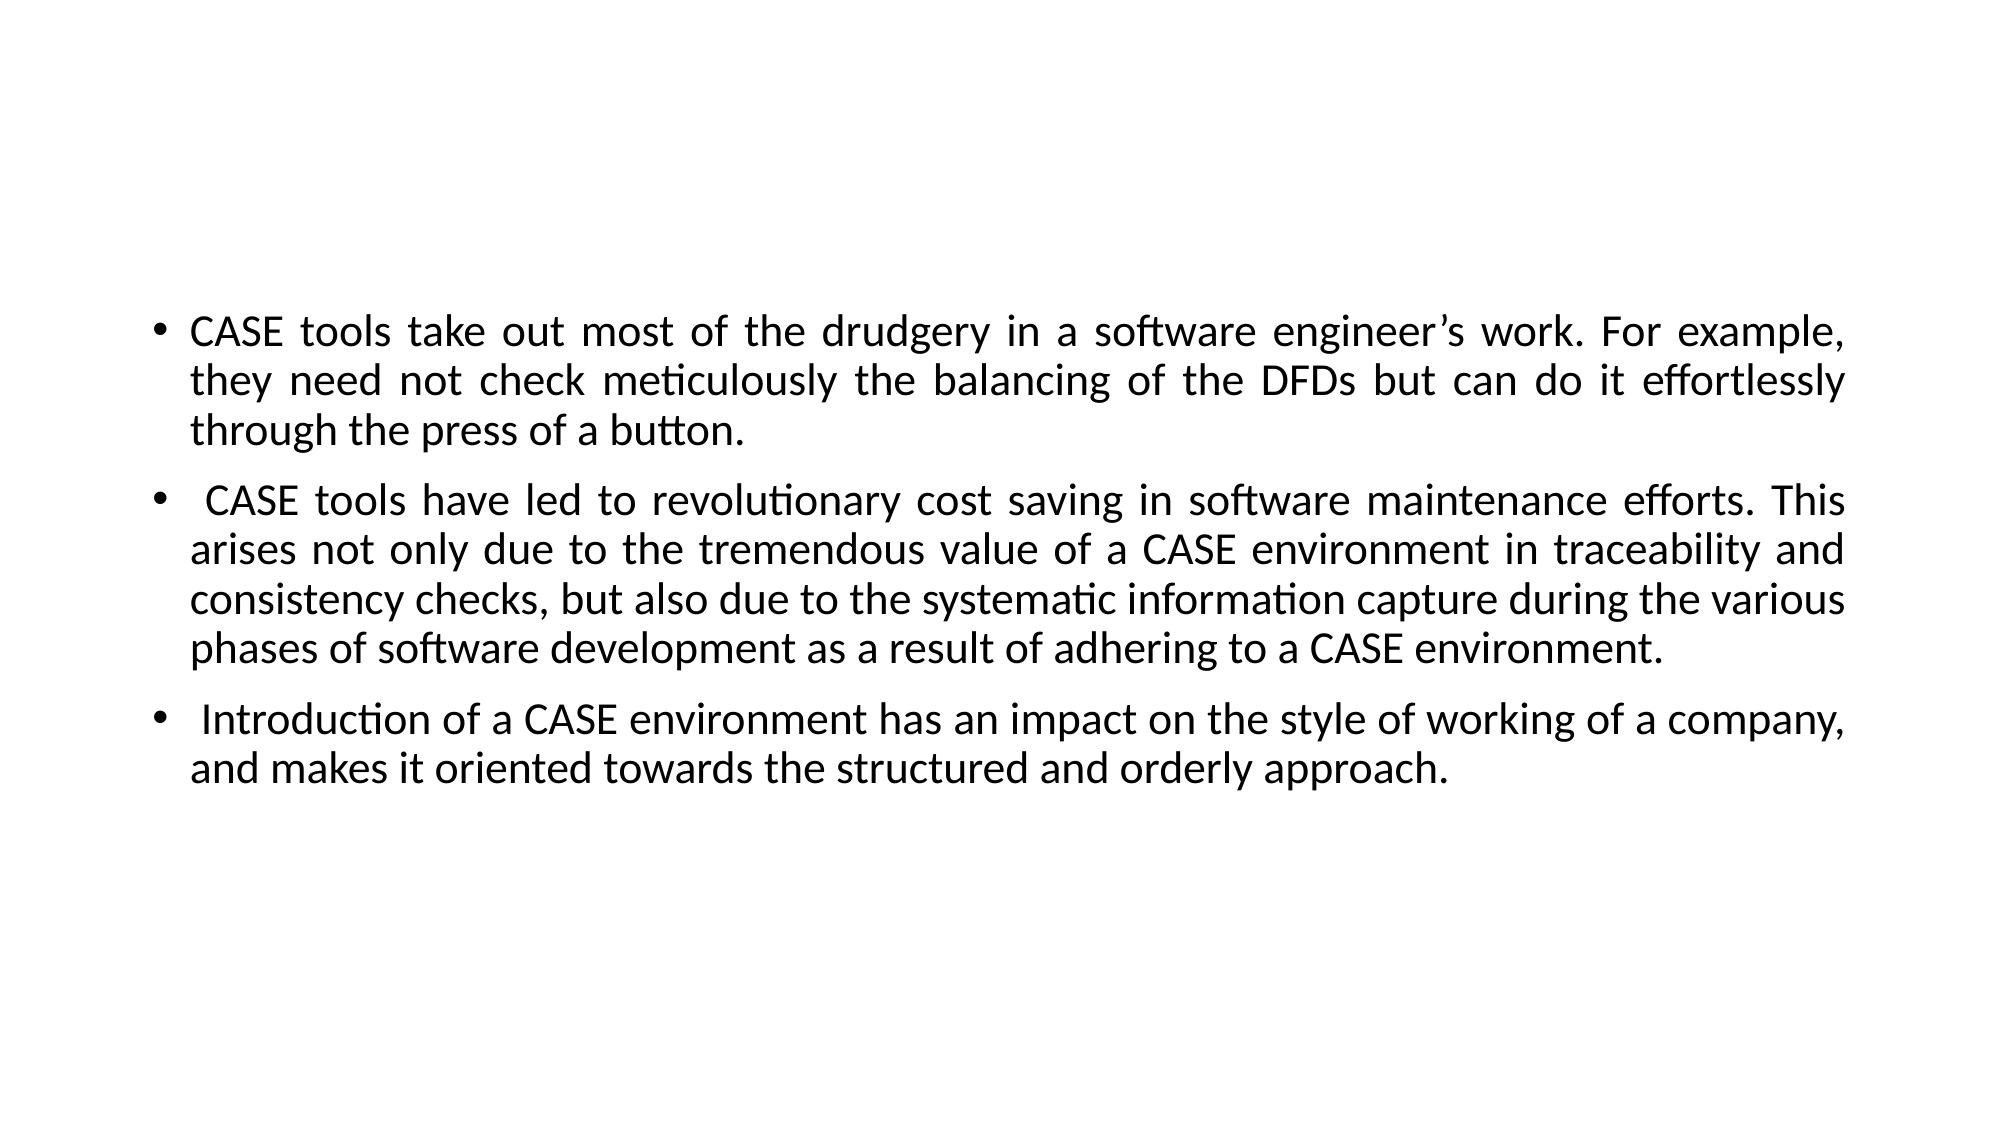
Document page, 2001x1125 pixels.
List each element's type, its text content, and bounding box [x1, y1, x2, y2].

list CASE tools take out most of the drudgery in a software engineer’s work. For example, they need not check meticulously the balancing of the DFDs but can do it effortlessly through the press of a button. CASE tools have led to revolutionary cost saving in software maintenance efforts. This arises not only due to the tremendous value of a CASE environment in traceability and consistency checks, but also due to the systematic information capture during the various phases of software development as a result of adhering to a CASE environment. Introduction of a CASE environment has an impact on the style of working of a company, and makes it oriented towards the structured and orderly approach. [137, 299, 1863, 1014]
